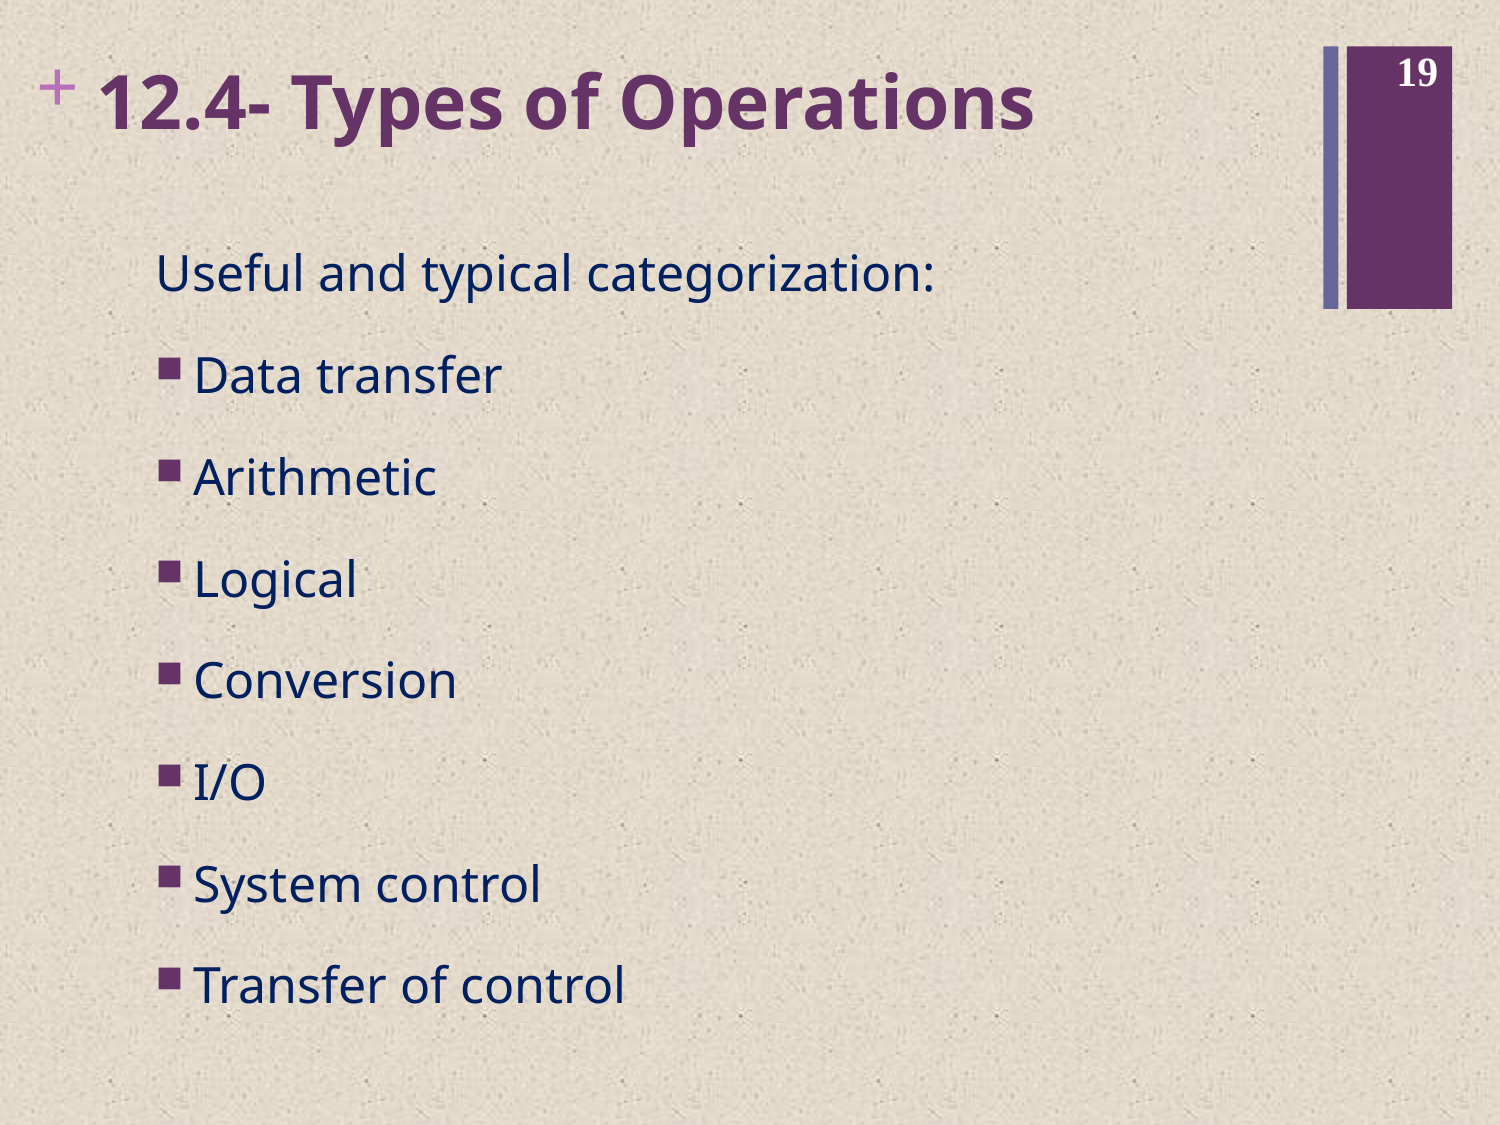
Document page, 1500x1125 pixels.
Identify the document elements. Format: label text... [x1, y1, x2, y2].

slide_number 19 [1362, 39, 1454, 100]
title 12.4- Types of Operations [81, 46, 1322, 155]
list Useful and typical categorization: Data transfer Arithmetic Logical Conversion I/O System control Transfer of control [140, 234, 1325, 1043]
picture [0, 0, 1500, 1125]
